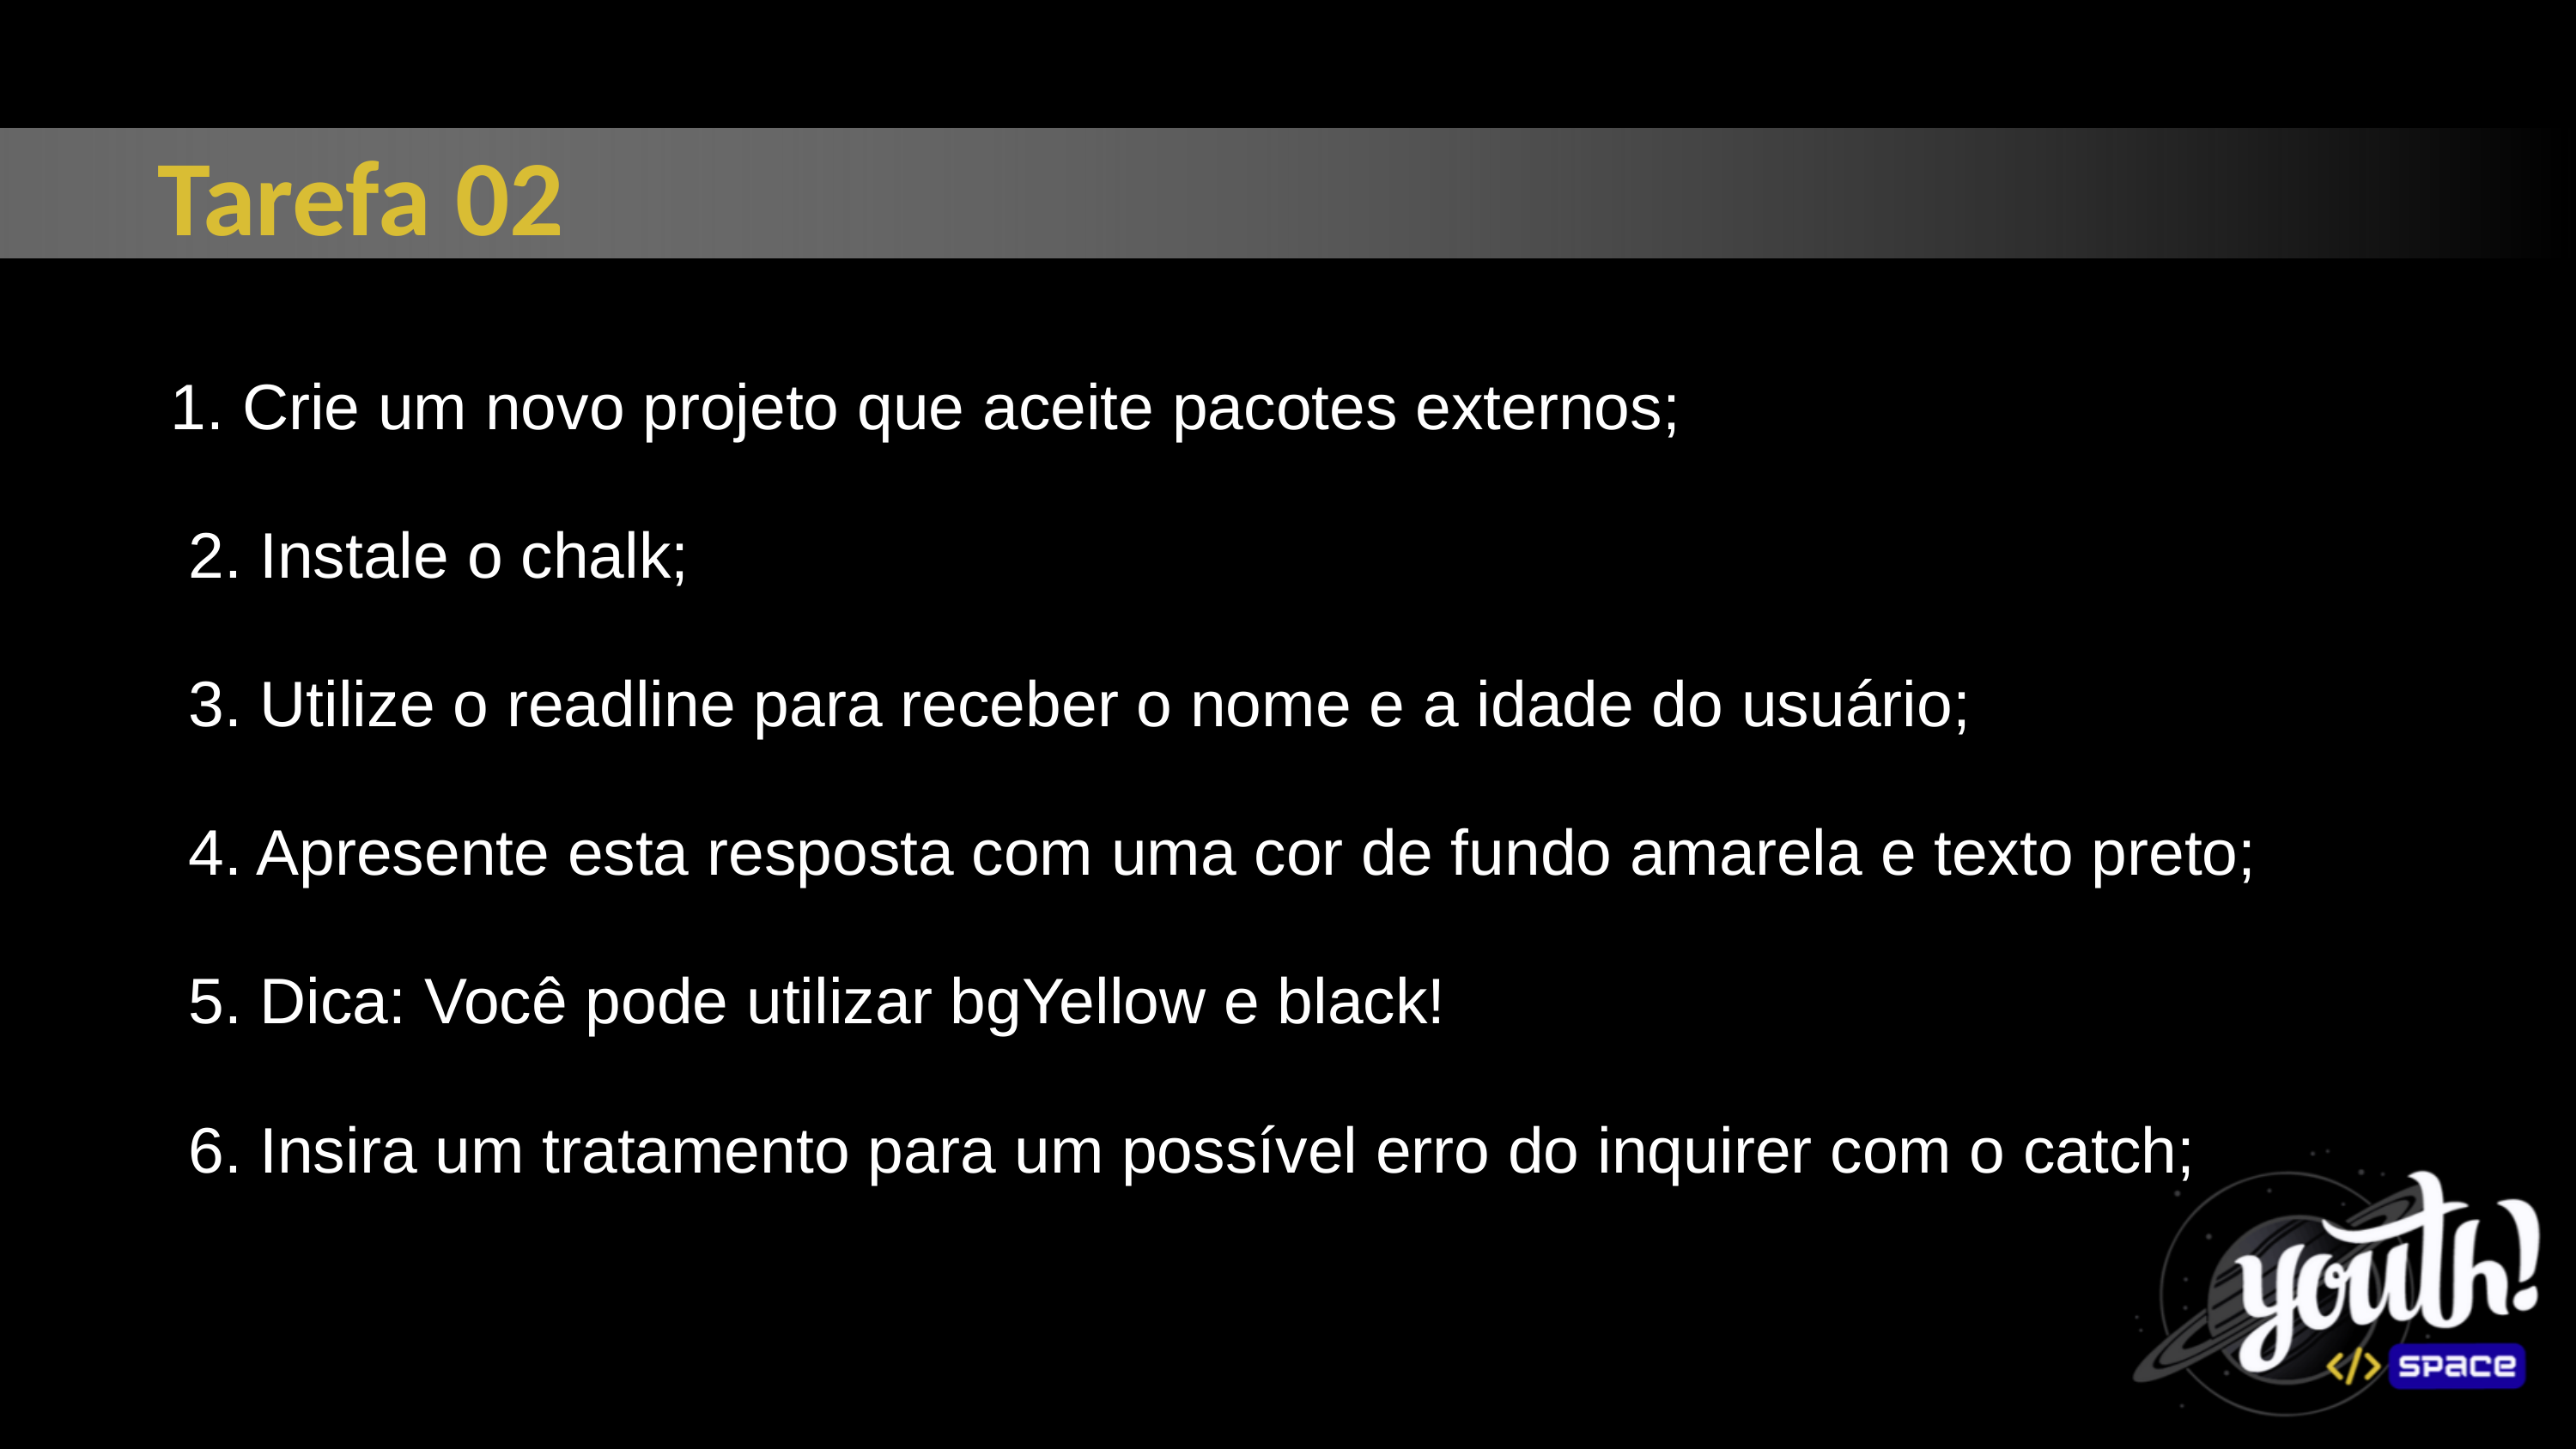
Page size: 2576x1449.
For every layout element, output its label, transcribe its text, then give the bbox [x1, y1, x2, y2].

picture [0, 0, 2576, 128]
picture [0, 258, 2576, 1449]
text_box Tarefa 02 [157, 115, 2044, 258]
text_box [0, 128, 2576, 258]
text_box 1. Crie um novo projeto que aceite pacotes externos; 2. Instale o chalk; 3. Utilize o readline para receber o nome e a idade do usuário; 4. Apresente esta resposta com uma cor de fundo amarela e texto preto; 5. Dica: Você pode utilizar bgYellow e black! 6. Insira um tratamento para um possível erro do inquirer com o catch; [157, 306, 2379, 1199]
